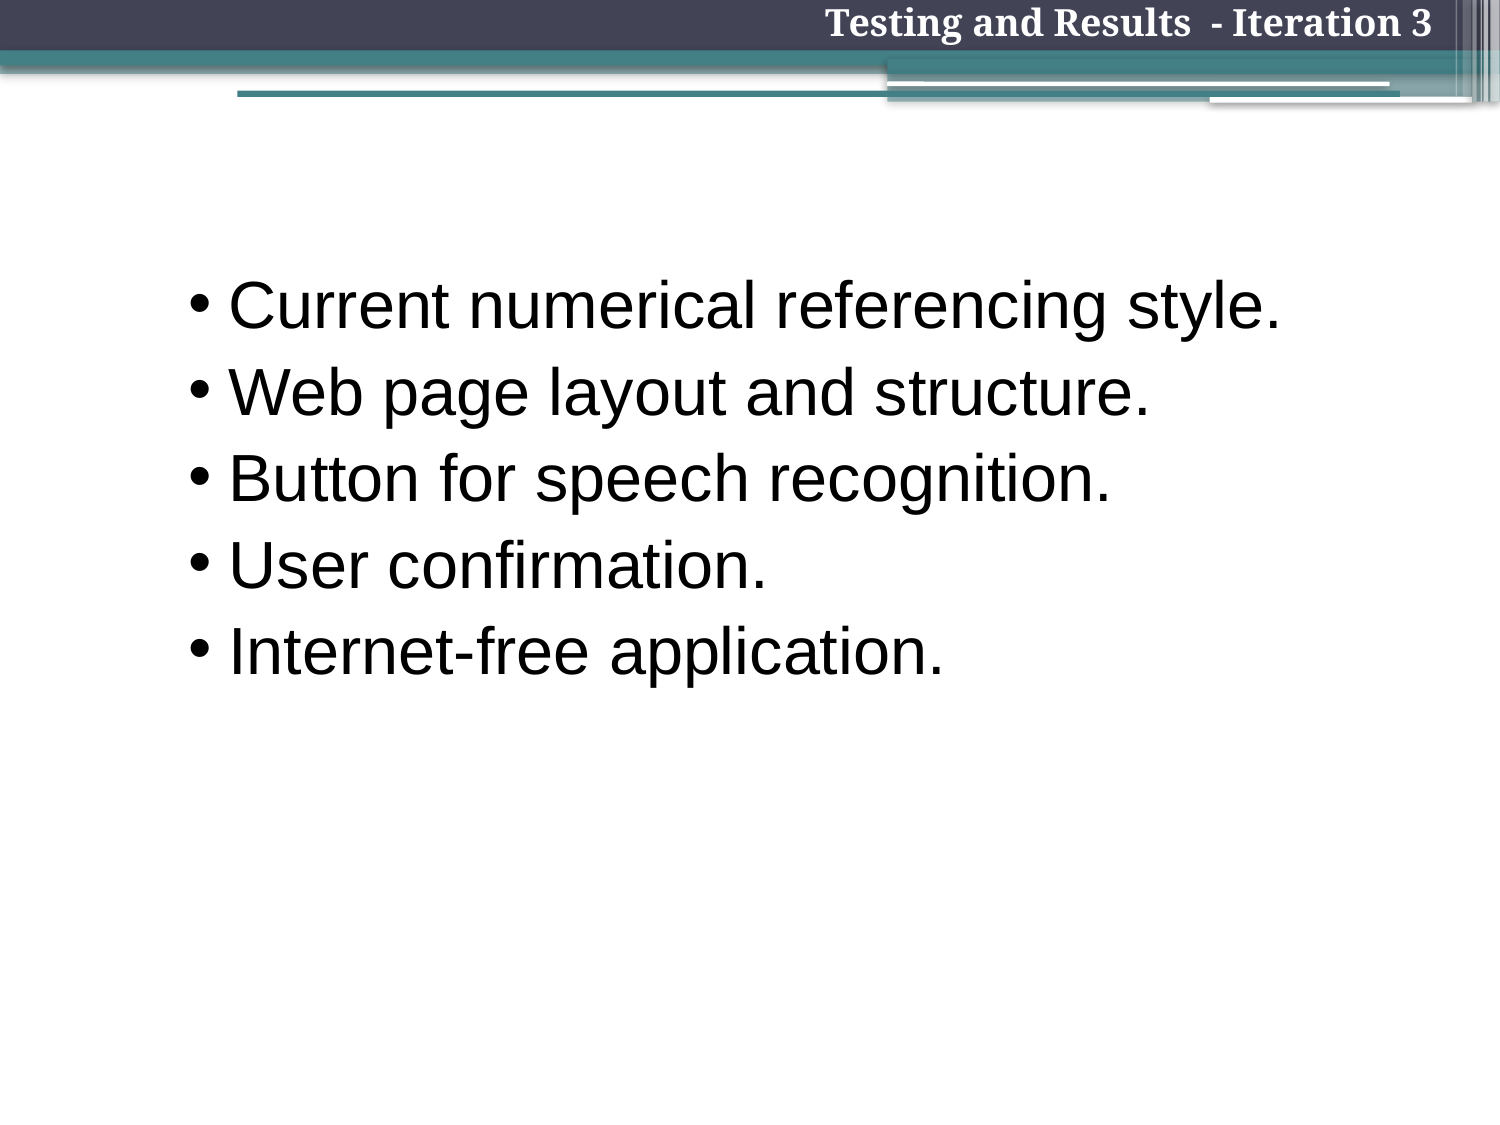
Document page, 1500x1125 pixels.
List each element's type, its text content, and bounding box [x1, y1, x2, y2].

text_box [83, 365, 1405, 958]
text_box Current numerical referencing style. Web page layout and structure. Button for speech recognition. User confirmation. Internet-free application. [105, 254, 1405, 763]
text_box Testing and Results - Iteration 3 [572, 0, 1448, 75]
